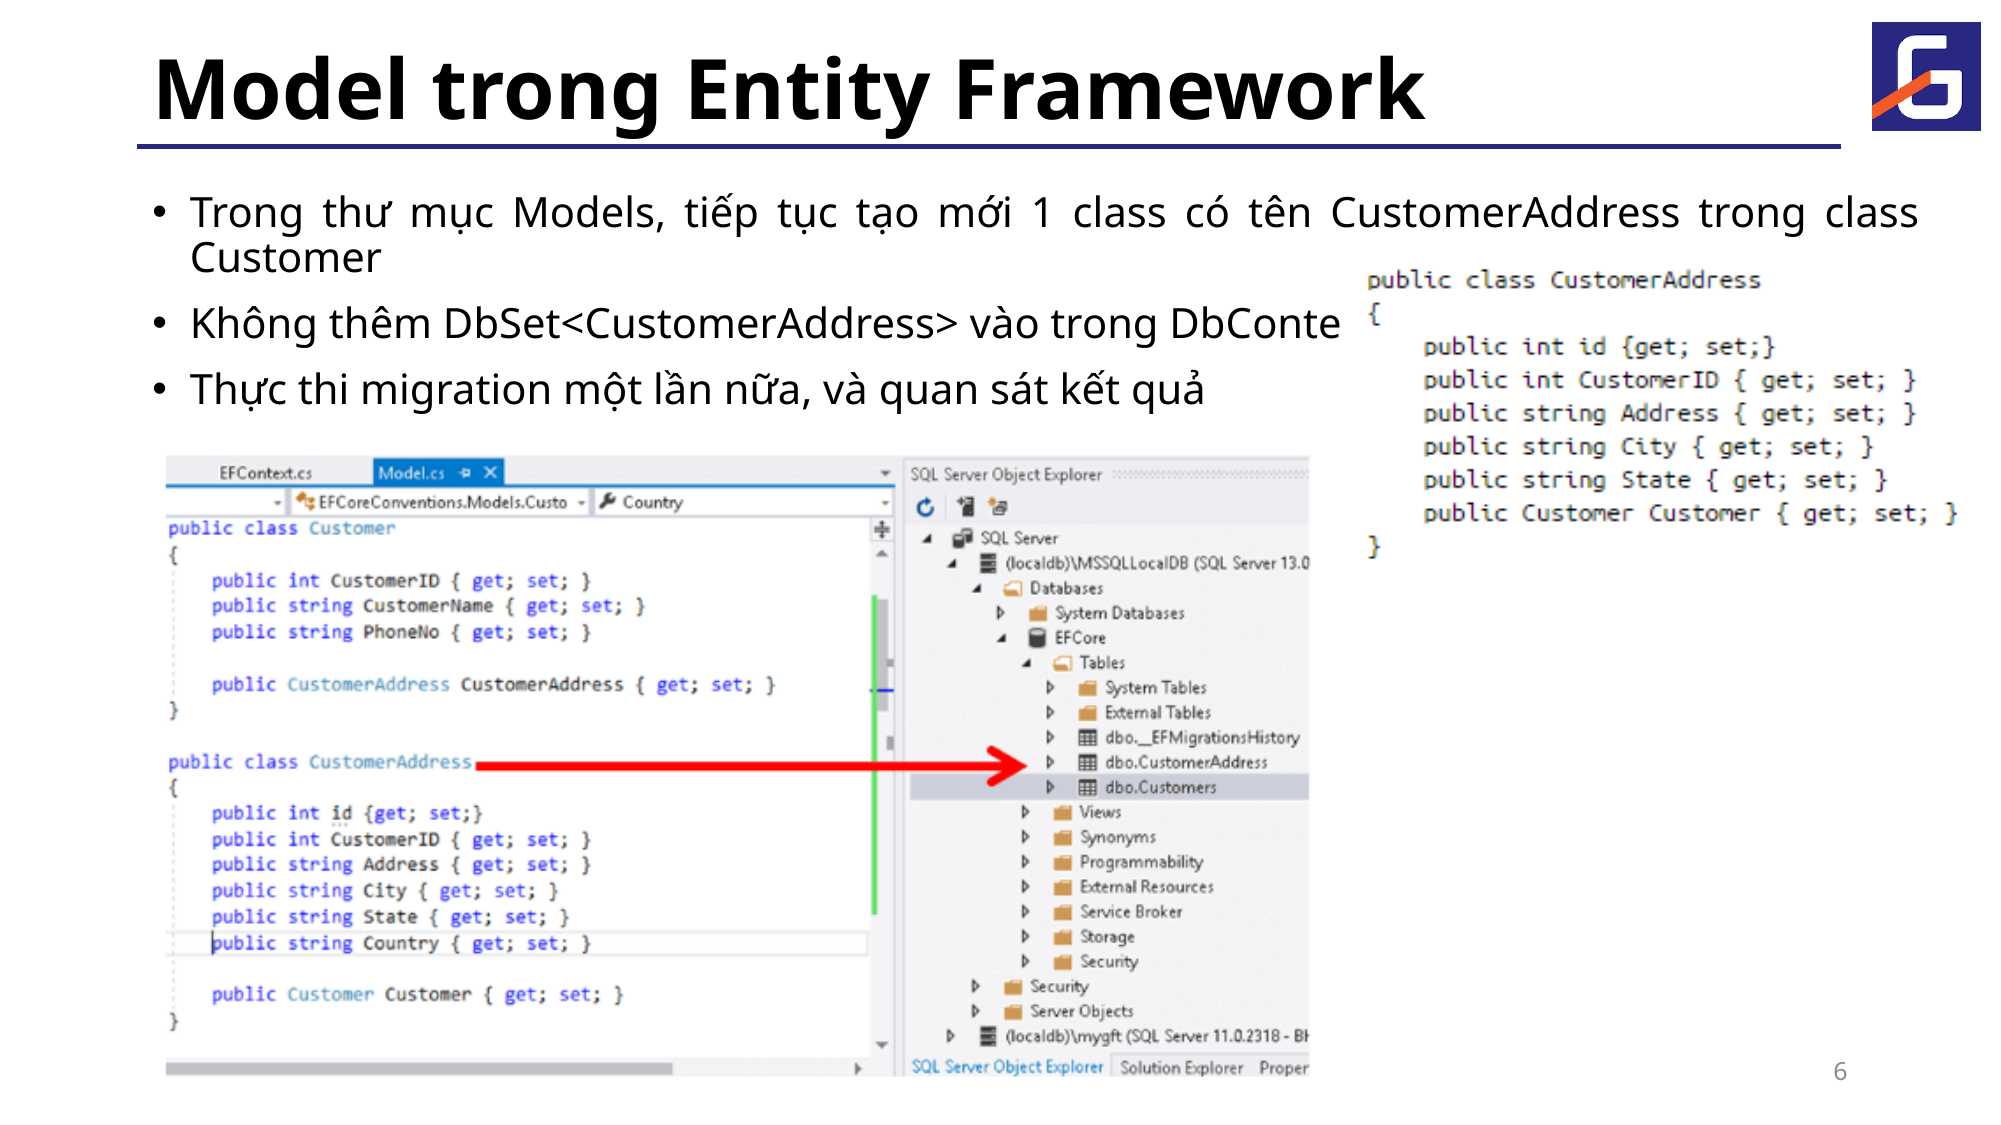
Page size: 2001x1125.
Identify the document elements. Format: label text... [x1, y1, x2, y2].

slide_number 6 [1412, 1042, 1863, 1103]
picture [1872, 22, 1981, 131]
picture [161, 447, 1318, 1084]
title Model trong Entity Framework [137, 26, 1863, 160]
list Trong thư mục Models, tiếp tục tạo mới 1 class có tên CustomerAddress trong class Customer Không thêm DbSet<CustomerAddress> vào trong DbContext Thực thi migration một lần nữa, và quan sát kết quả [137, 183, 1935, 1014]
picture [1340, 247, 1975, 582]
